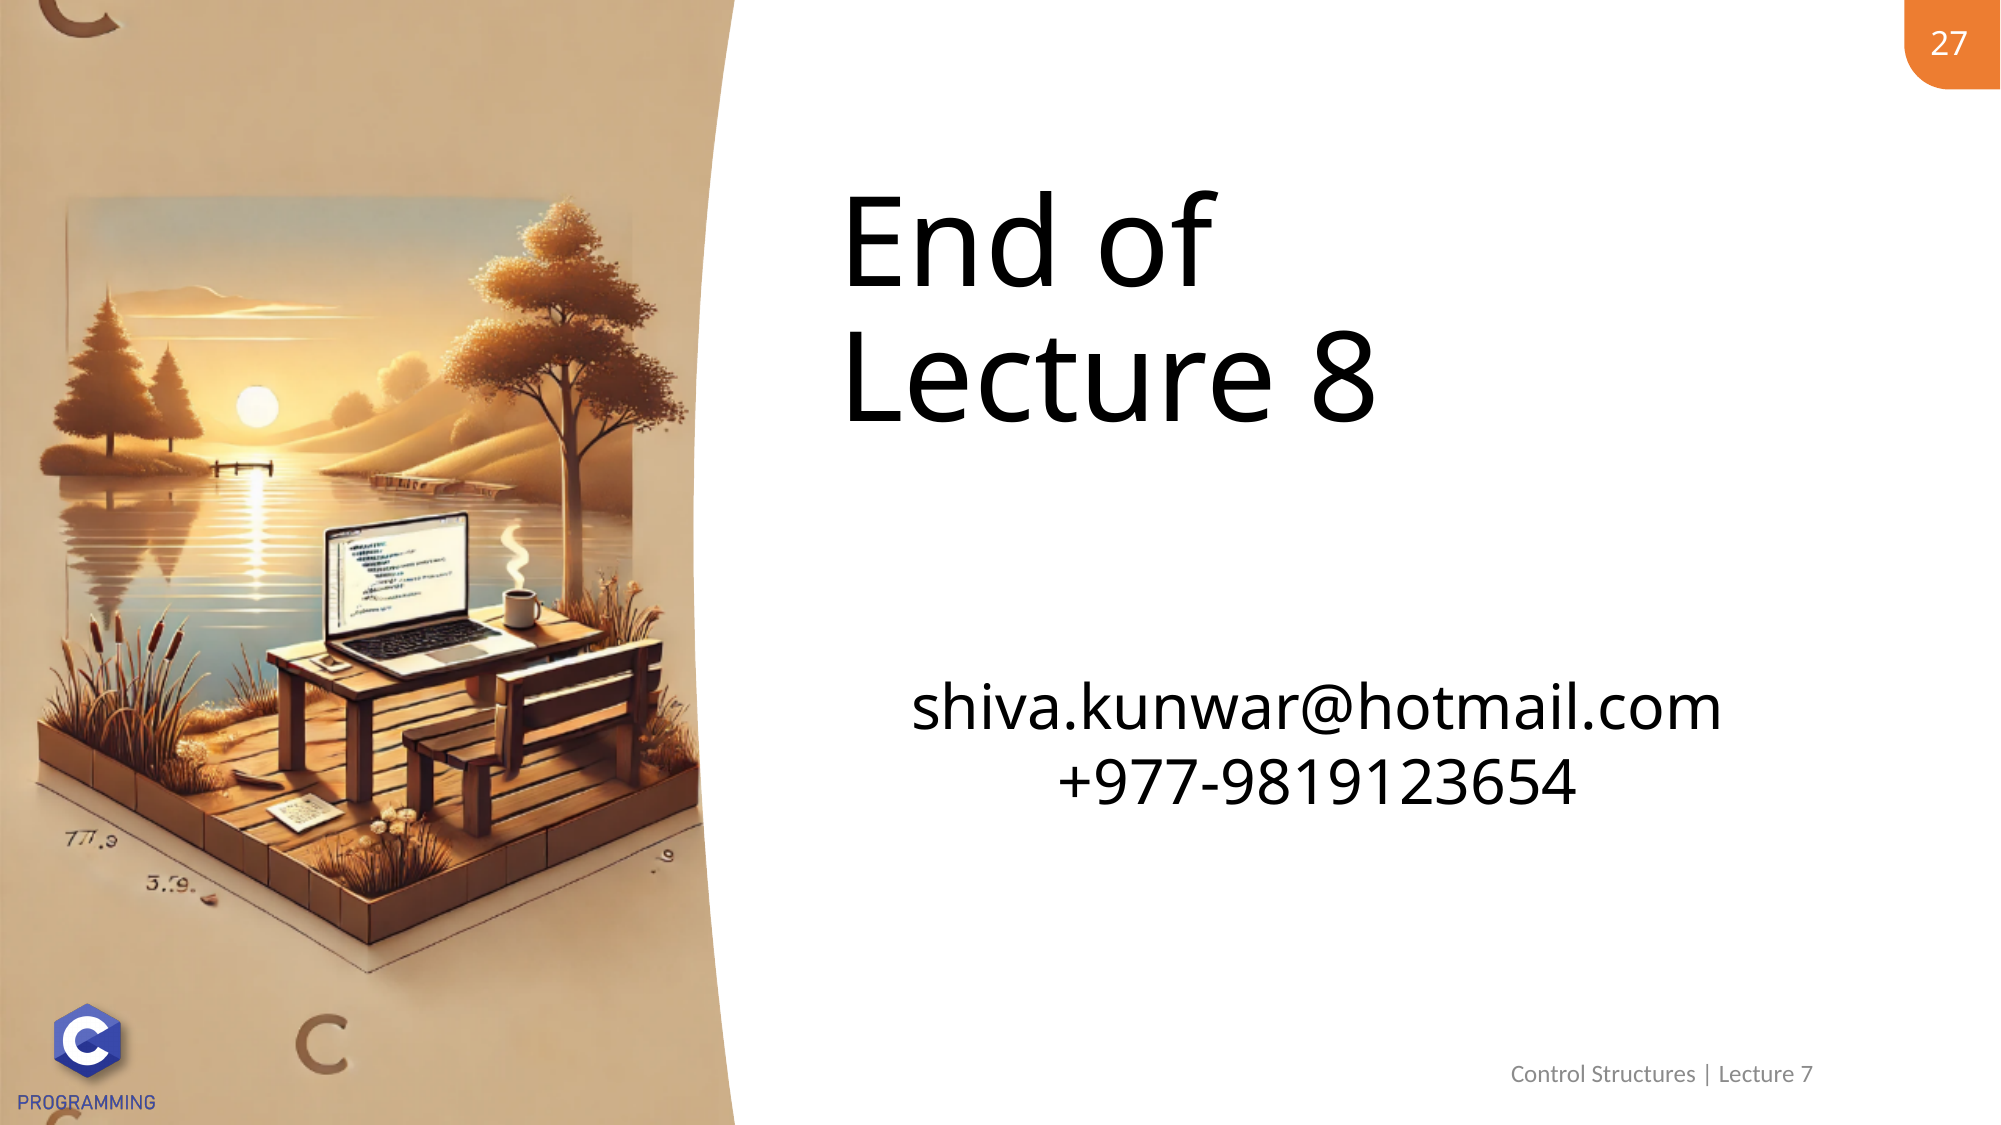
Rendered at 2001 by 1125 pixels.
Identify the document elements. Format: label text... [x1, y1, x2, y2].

footer Control Structures | Lecture 7 [1325, 1042, 2000, 1103]
slide_number 27 [1887, 14, 1984, 75]
picture [0, 0, 736, 1125]
title End of Lecture 8 [823, 105, 1724, 522]
